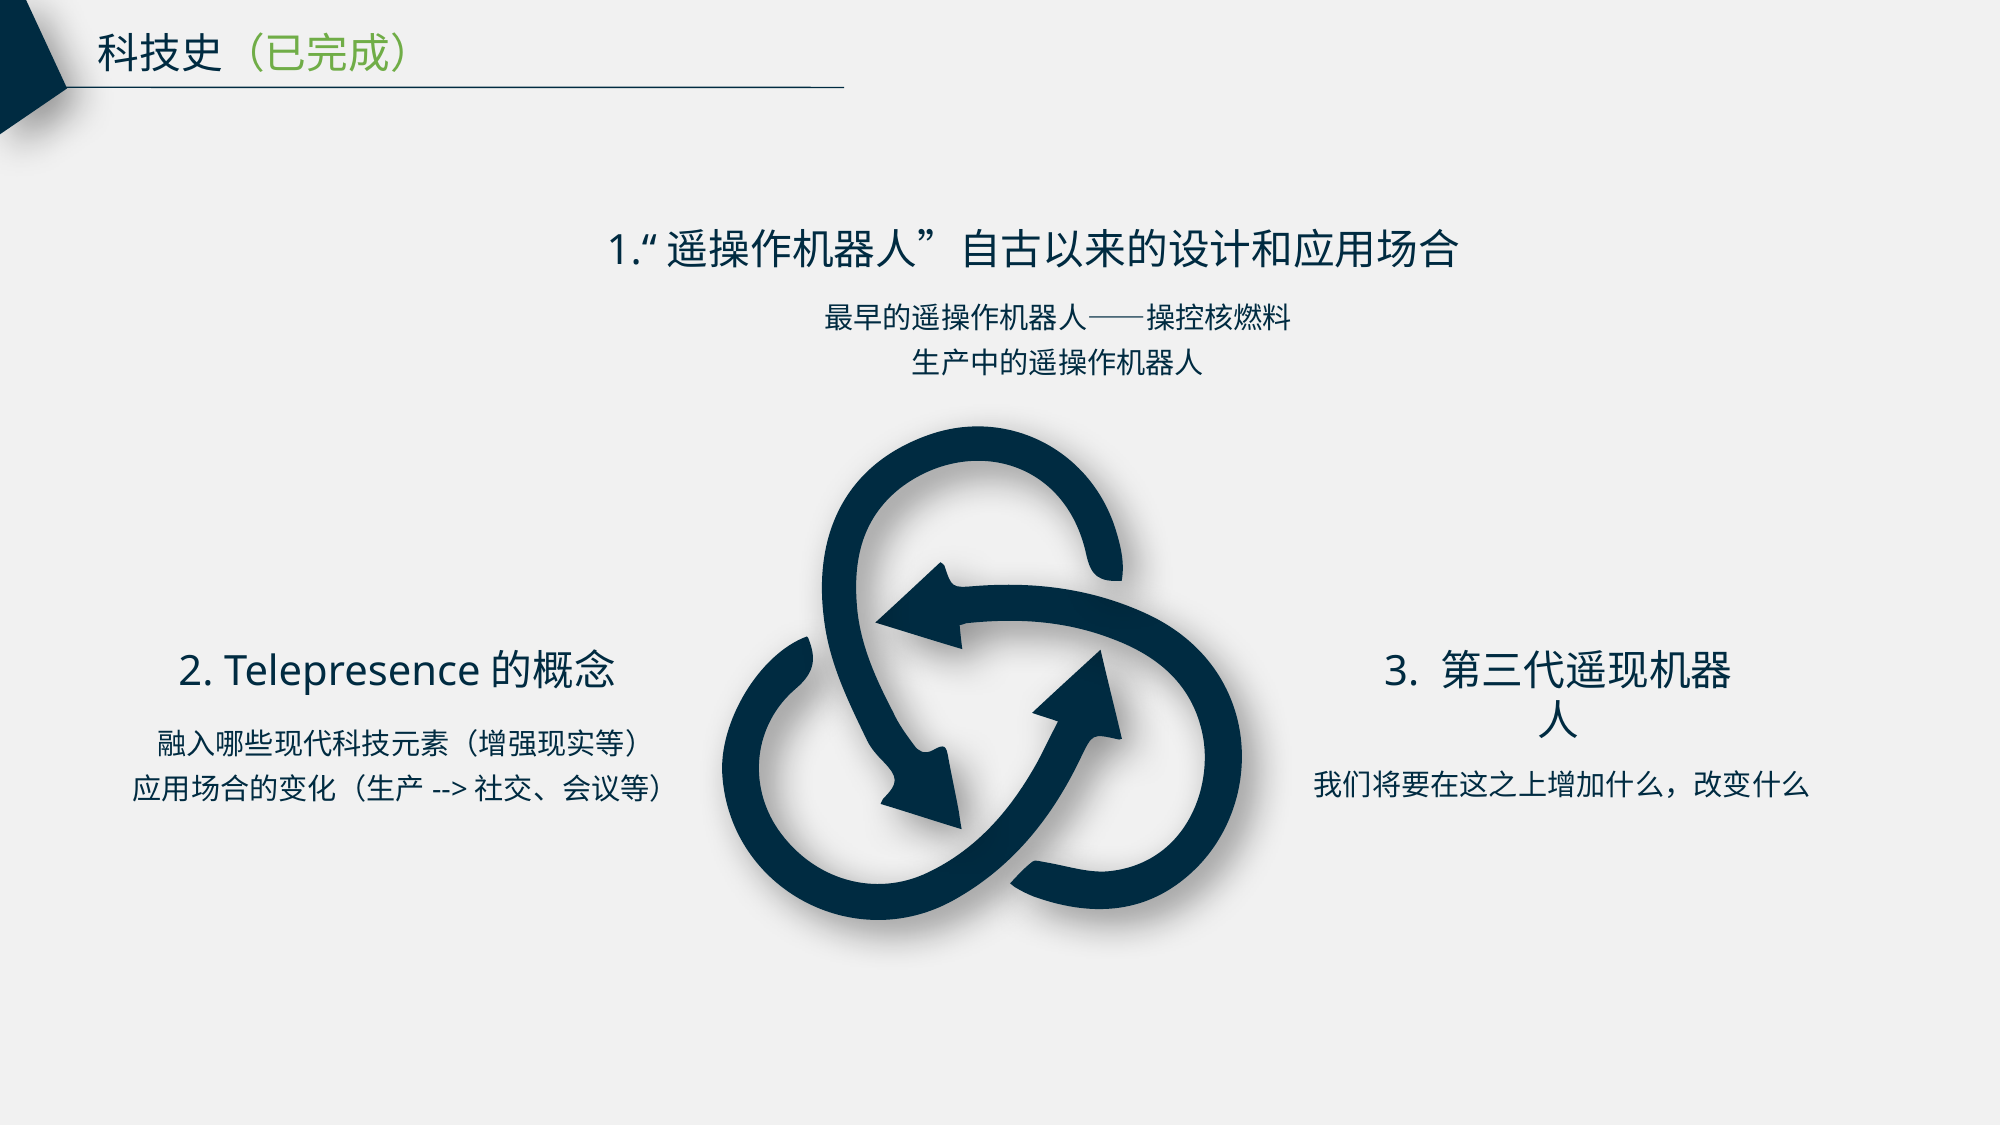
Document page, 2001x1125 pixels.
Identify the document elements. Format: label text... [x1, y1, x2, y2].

text_box [722, 636, 1122, 920]
text_box 最早的遥操作机器人——操控核燃料 生产中的遥操作机器人 [773, 281, 1343, 387]
text_box 融入哪些现代科技元素（增强现实等） 应用场合的变化（生产-->社交、会议等） [112, 707, 700, 813]
text_box [0, 0, 68, 135]
text_box [899, 562, 1242, 910]
text_box 我们将要在这之上增加什么，改变什么 [1283, 747, 1841, 809]
text_box [821, 426, 1123, 830]
text_box 2. Telepresence的概念 [139, 636, 655, 702]
text_box 1.“遥操作机器人”自古以来的设计和应用场合 [553, 215, 1514, 281]
text_box 3. 第三代遥现机器人 [1355, 636, 1761, 752]
text_box 科技史（已完成） [83, 19, 447, 85]
